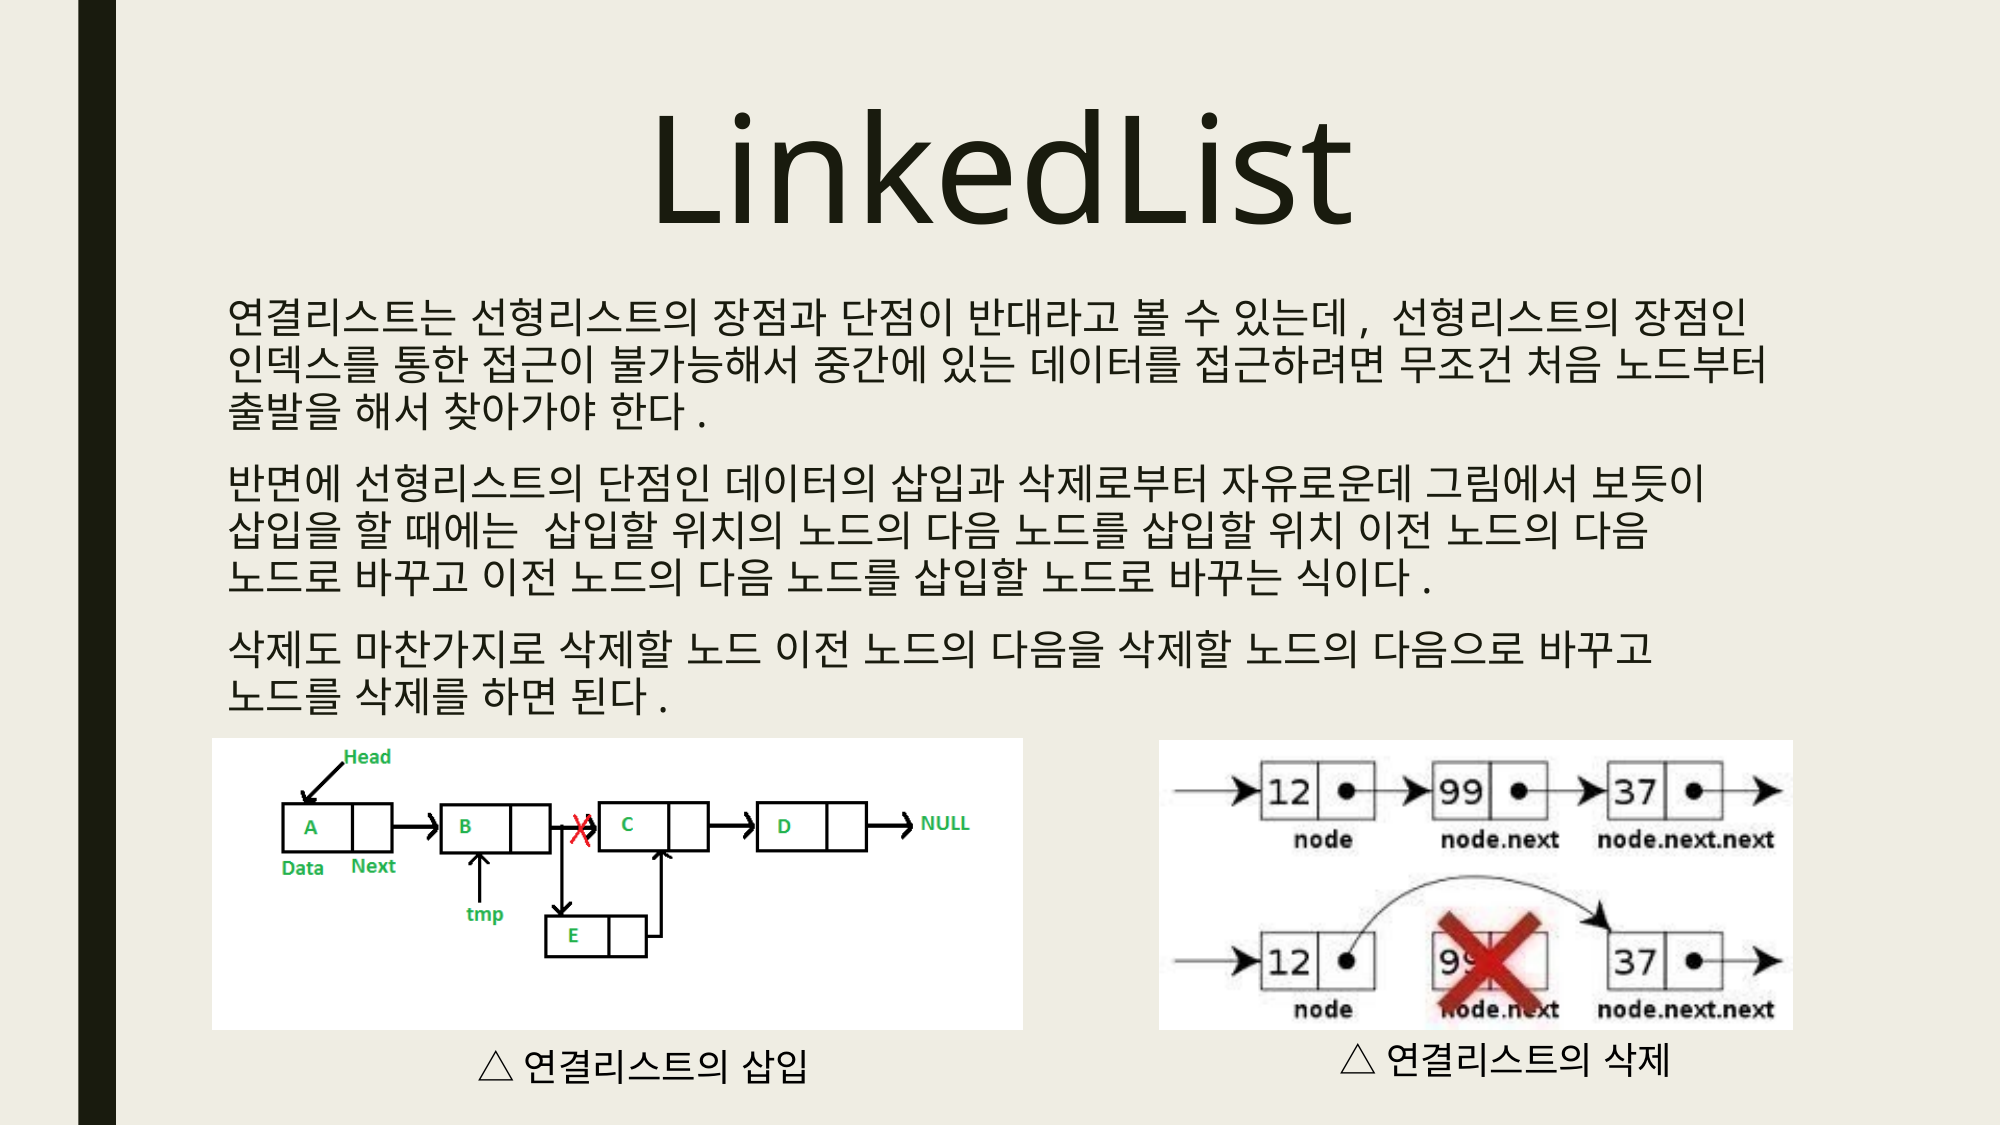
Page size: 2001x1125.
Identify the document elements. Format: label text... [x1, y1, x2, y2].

picture [212, 738, 1023, 1030]
list 연결리스트는 선형리스트의 장점과 단점이 반대라고 볼 수 있는데, 선형리스트의 장점인 인덱스를 통한 접근이 불가능해서 중간에 있는 데이터를 접근하려면 무조건 처음 노드부터 출발을 해서 찾아가야 한다. 반면에 선형리스트의 단점인 데이터의 삽입과 삭제로부터 자유로운데 그림에서 보듯이 삽입을 할 때에는 삽입할 위치의 노드의 다음 노드를 삽입할 위치 이전 노드의 다음 노드로 바꾸고 이전 노드의 다음 노드를 삽입할 노드로 바꾸는 식이다. 삭제도 마찬가지로 삭제할 노드 이전 노드의 다음을 삭제할 노드의 다음으로 바꾸고 노드를 삭제를 하면 된다. [212, 289, 1788, 1037]
text_box LinkedList [212, 87, 1788, 289]
picture [1159, 740, 1793, 1030]
text_box △연결리스트의 삭제 [1075, 1029, 1938, 1090]
text_box △연결리스트의 삽입 [212, 1037, 1075, 1097]
